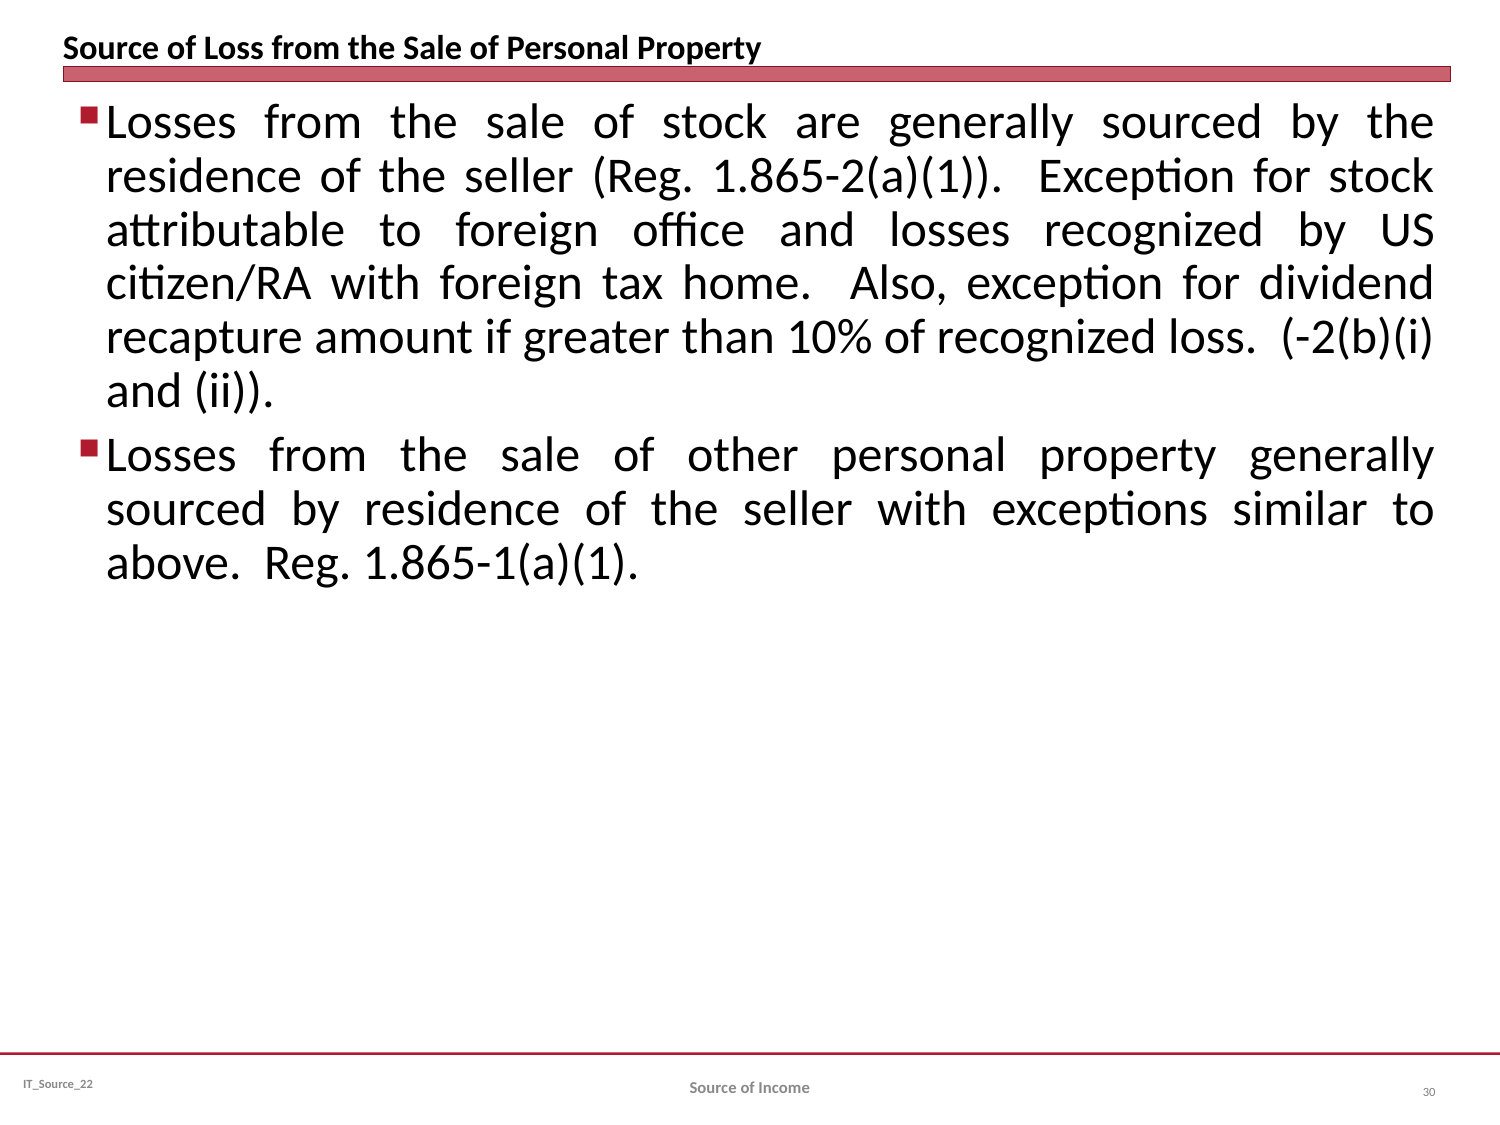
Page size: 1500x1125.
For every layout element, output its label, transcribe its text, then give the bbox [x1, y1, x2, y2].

footer Source of Income [512, 1056, 988, 1117]
slide_number 30 [1375, 1061, 1451, 1122]
list Losses from the sale of stock are generally sourced by the residence of the seller (Reg. 1.865-2(a)(1)). Exception for stock attributable to foreign office and losses recognized by US citizen/RA with foreign tax home. Also, exception for dividend recapture amount if greater than 10% of recognized loss. (-2(b)(i) and (ii)). Losses from the sale of other personal property generally sourced by residence of the seller with exceptions similar to above. Reg. 1.865-1(a)(1). [63, 87, 1451, 1041]
title Source of Loss from the Sale of Personal Property [62, 6, 1451, 67]
